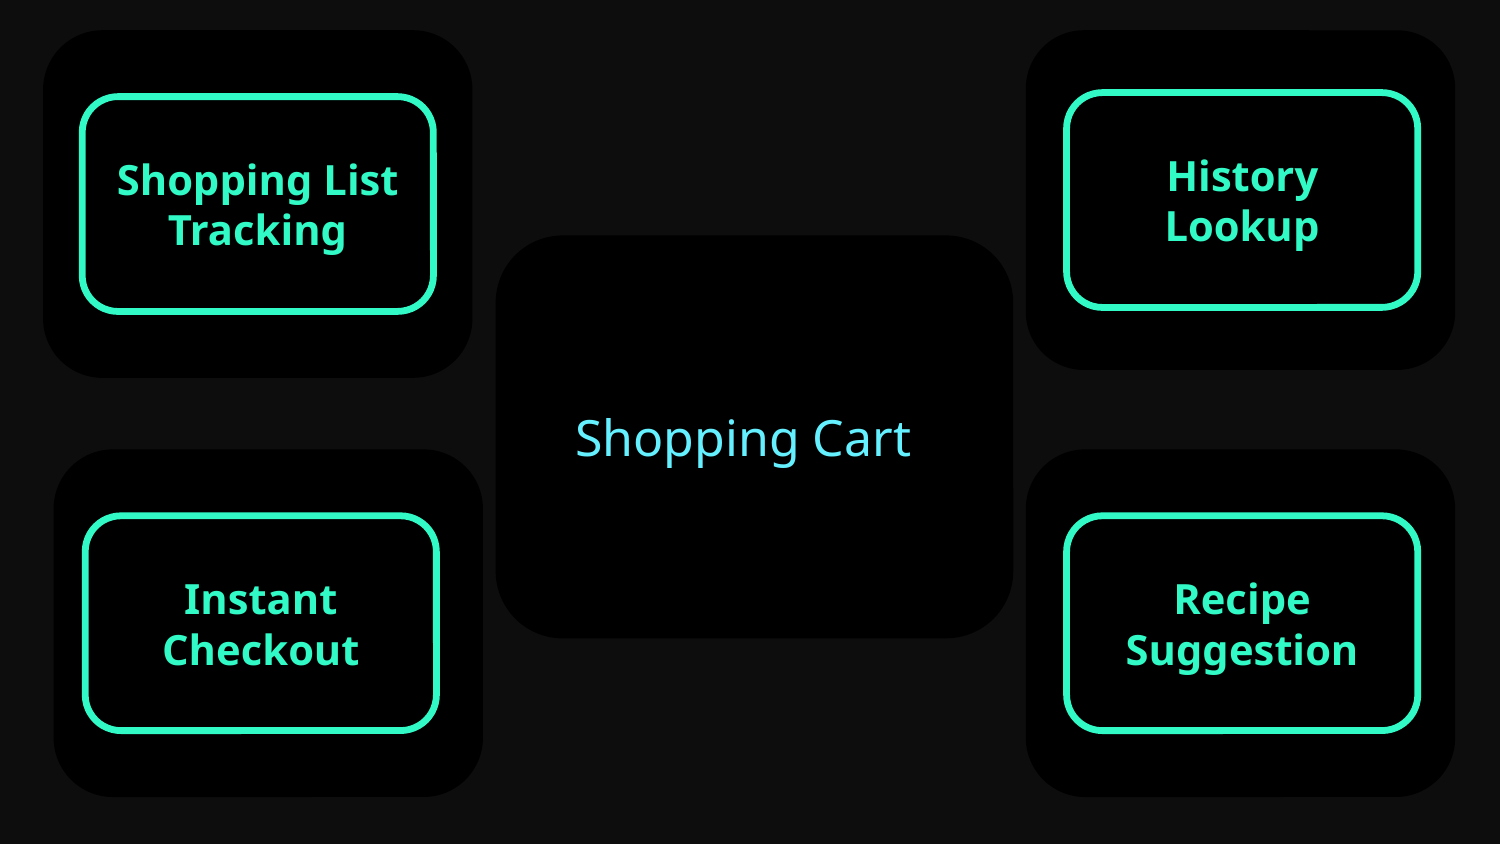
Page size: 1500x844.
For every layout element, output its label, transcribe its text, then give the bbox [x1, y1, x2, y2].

text_box [1025, 449, 1456, 798]
text_box [43, 30, 473, 378]
text_box Instant Checkout [82, 512, 440, 734]
text_box Shopping List Tracking [79, 93, 437, 315]
text_box Recipe Suggestion [1063, 512, 1421, 734]
text_box [493, 233, 1016, 641]
text_box [53, 449, 483, 798]
text_box [1025, 30, 1456, 370]
text_box Shopping Cart [506, 399, 981, 474]
text_box History Lookup [1063, 89, 1421, 311]
